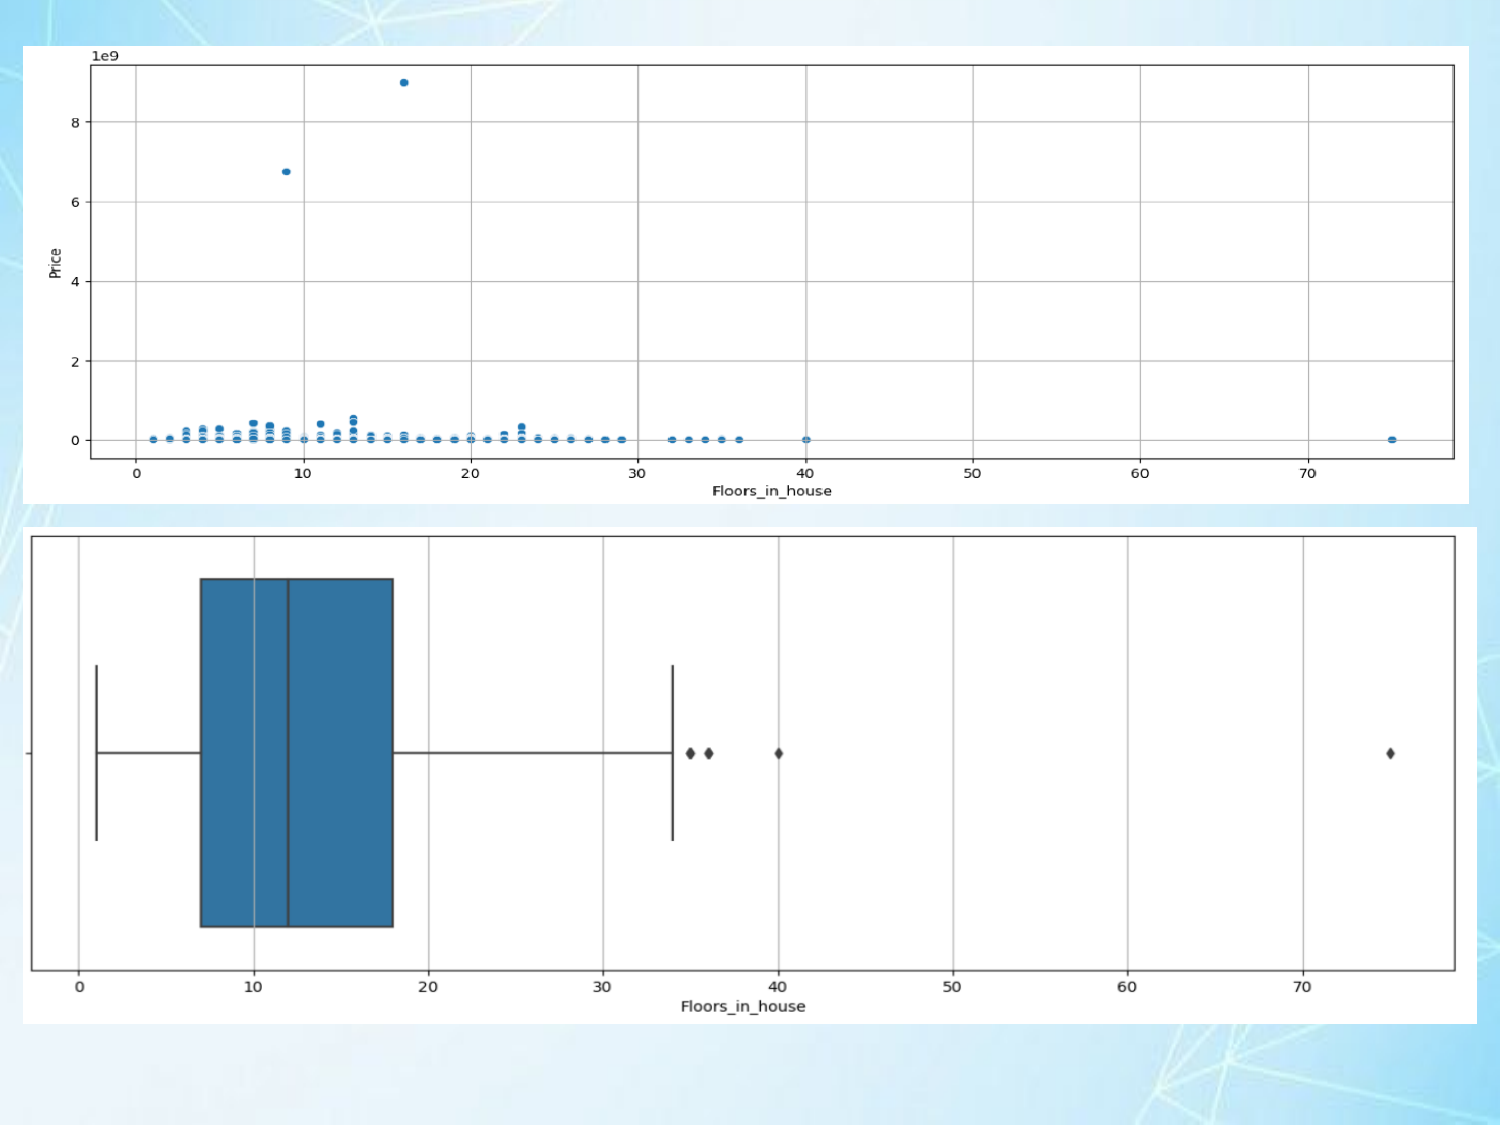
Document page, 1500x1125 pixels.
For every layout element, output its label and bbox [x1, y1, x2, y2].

picture [23, 527, 1477, 1024]
picture [23, 46, 1469, 505]
list [0, 0, 1500, 1125]
